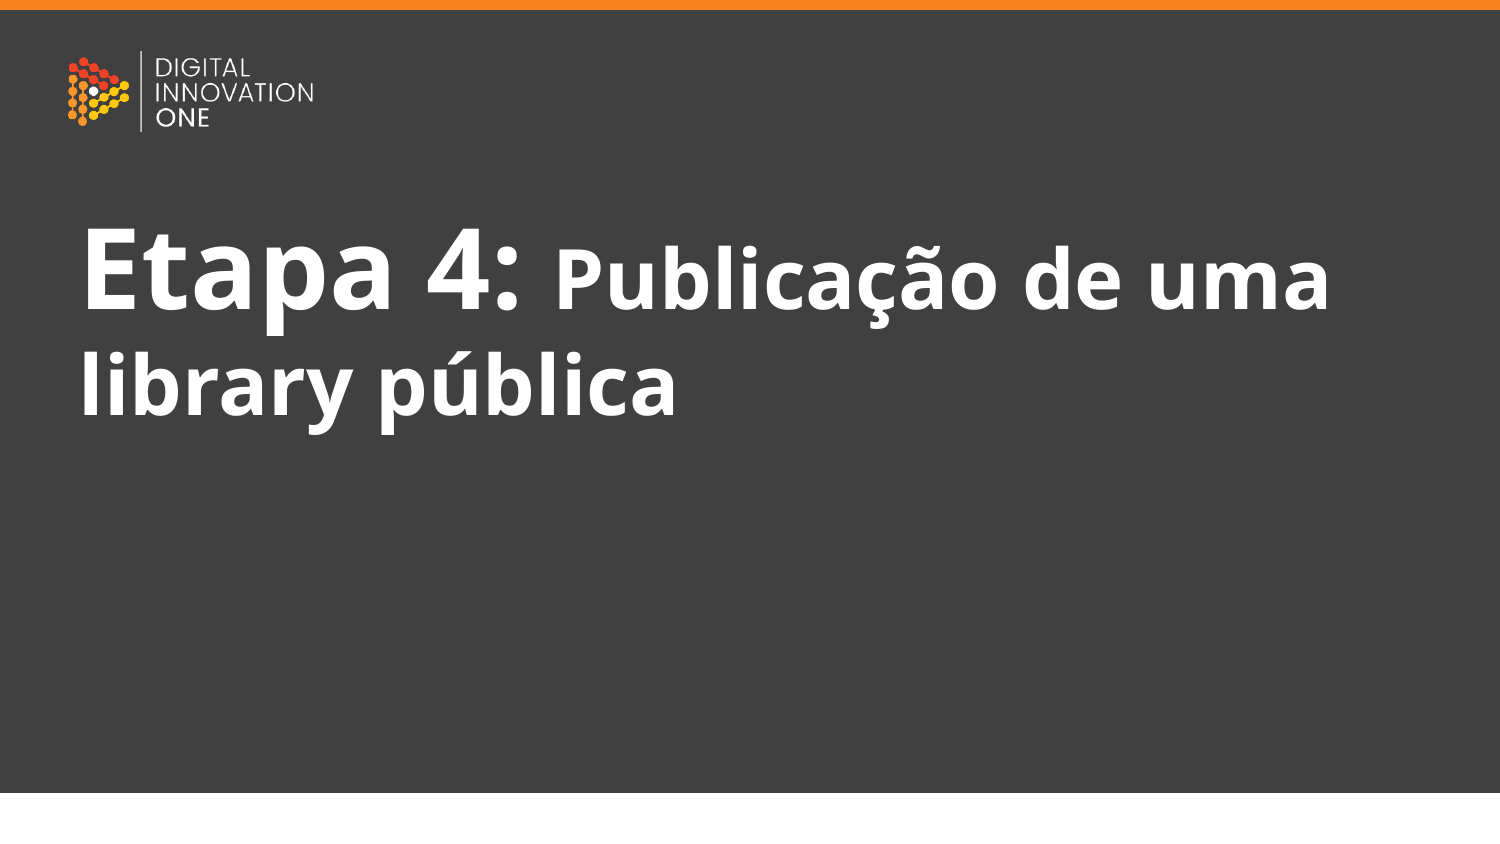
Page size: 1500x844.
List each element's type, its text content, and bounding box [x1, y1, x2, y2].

text_box [0, 0, 1500, 10]
text_box [0, 793, 1500, 844]
picture [50, 42, 331, 140]
text_box Etapa 4: Publicação de uma library pública [63, 243, 1500, 522]
text_box [0, 10, 1500, 793]
